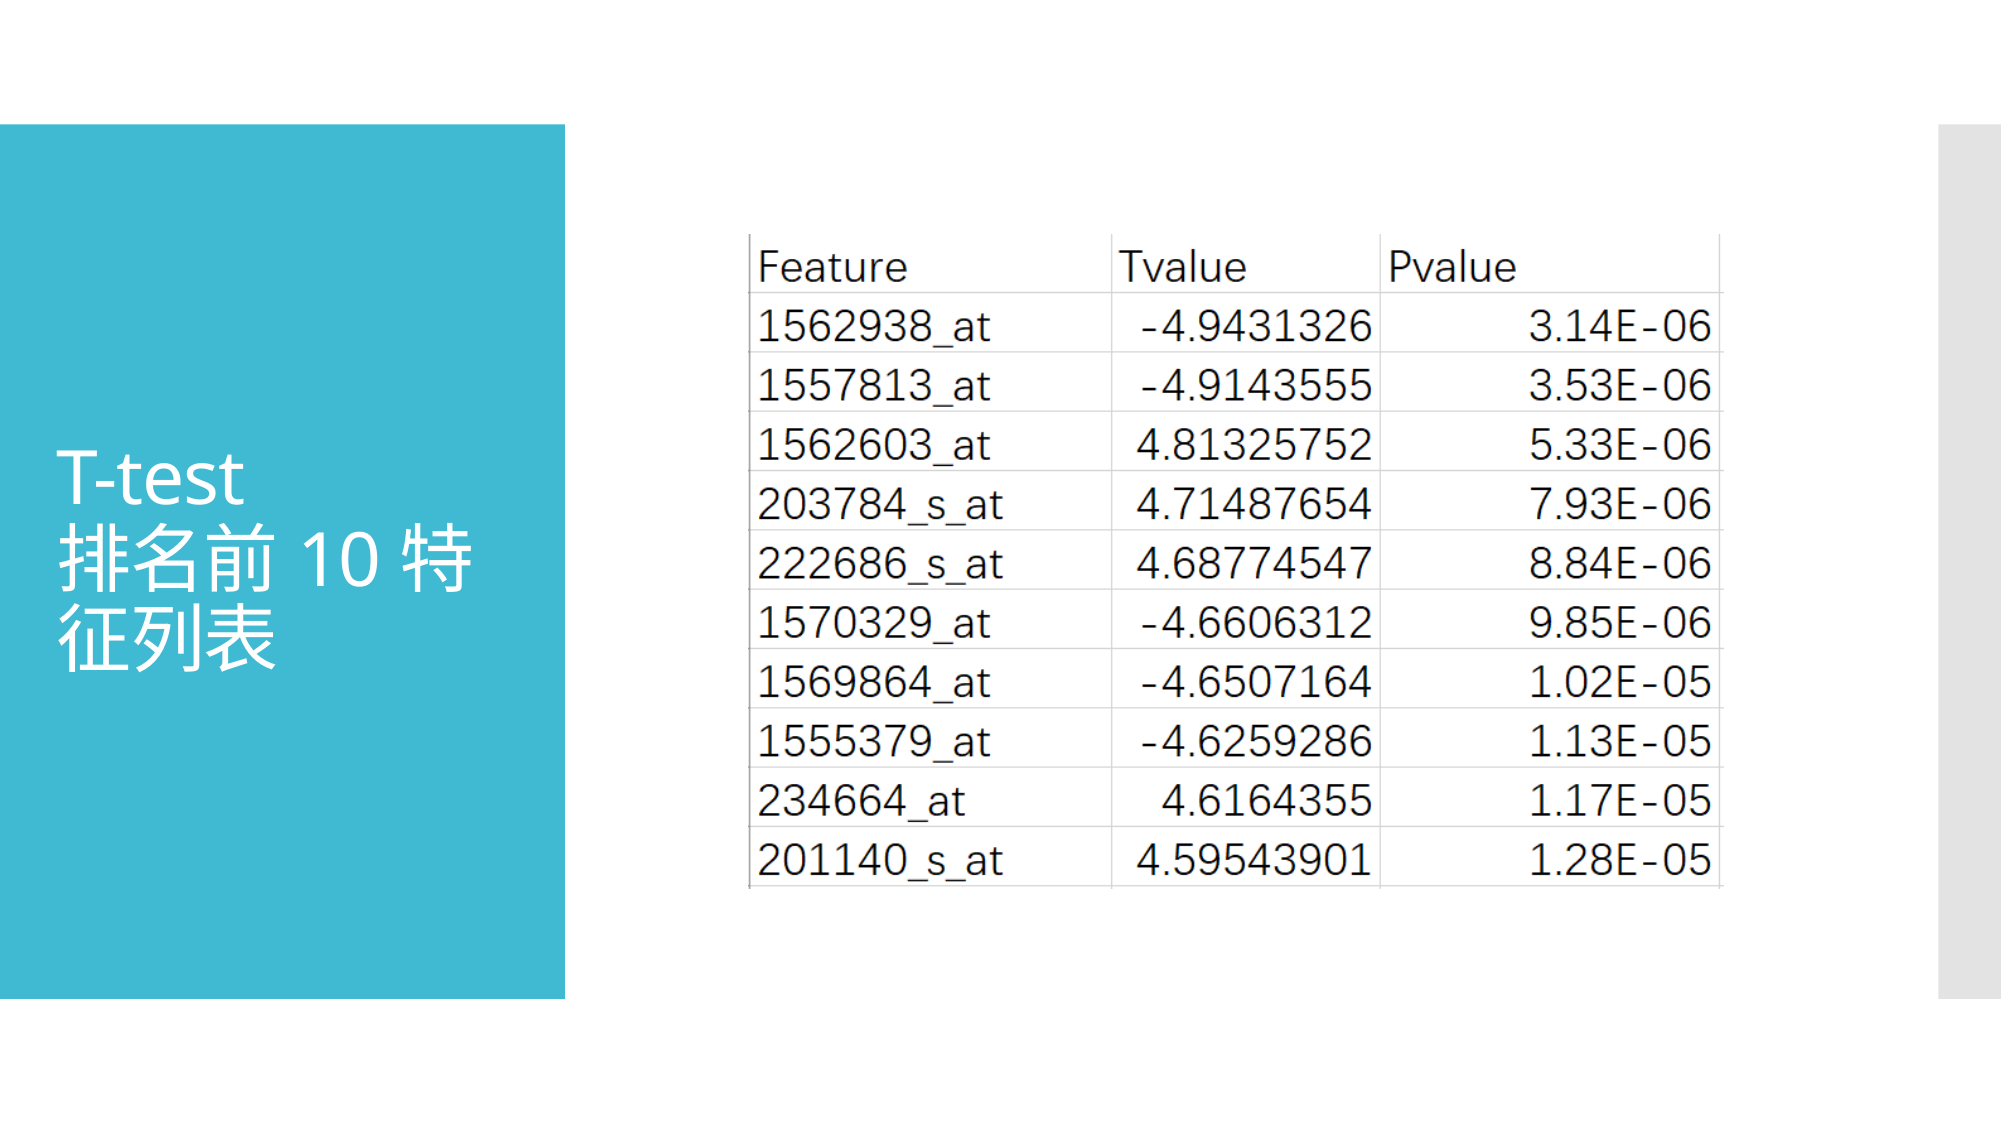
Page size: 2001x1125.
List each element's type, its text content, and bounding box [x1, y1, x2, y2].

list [720, 234, 1725, 889]
title T-test 排名前10特征列表 [41, 184, 525, 940]
